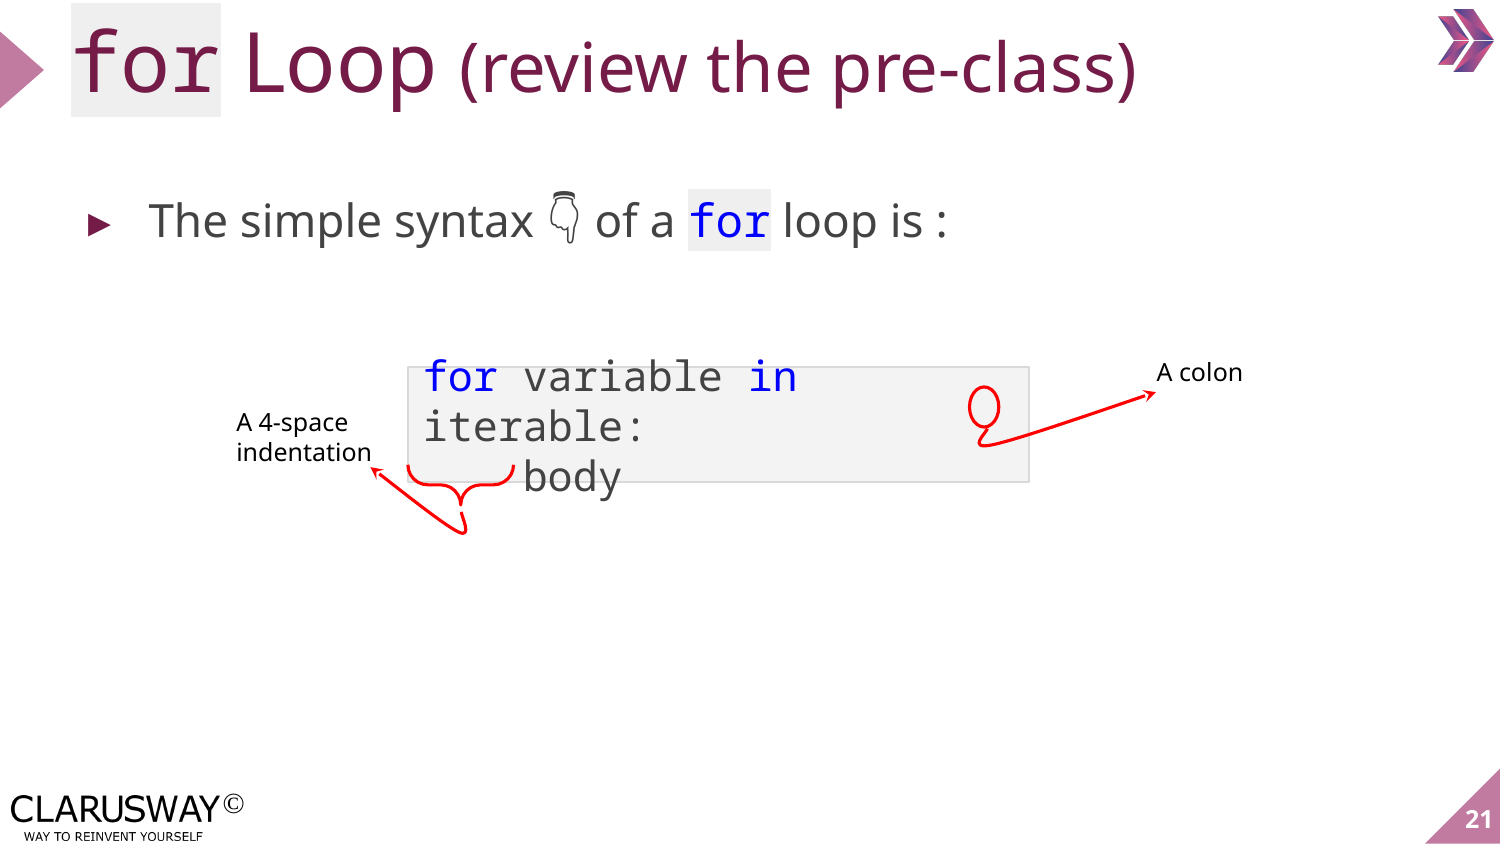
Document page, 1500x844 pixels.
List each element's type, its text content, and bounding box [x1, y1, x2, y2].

text_box [969, 386, 999, 428]
text_box [1146, 396, 1153, 402]
subtitle The simple syntax 👇 of a for loop is : [73, 118, 1500, 346]
text_box A 4-space indentation [221, 391, 419, 495]
picture [1438, 9, 1494, 72]
text_box [419, 464, 514, 505]
text_box for variable in iterable: body [407, 367, 1030, 482]
title for Loop (review the pre-class) [70, 28, 1376, 132]
picture [11, 795, 220, 841]
text_box [370, 467, 466, 534]
text_box [978, 395, 1145, 446]
text_box A colon [1141, 341, 1294, 396]
slide_number ‹#› [1418, 760, 1494, 838]
